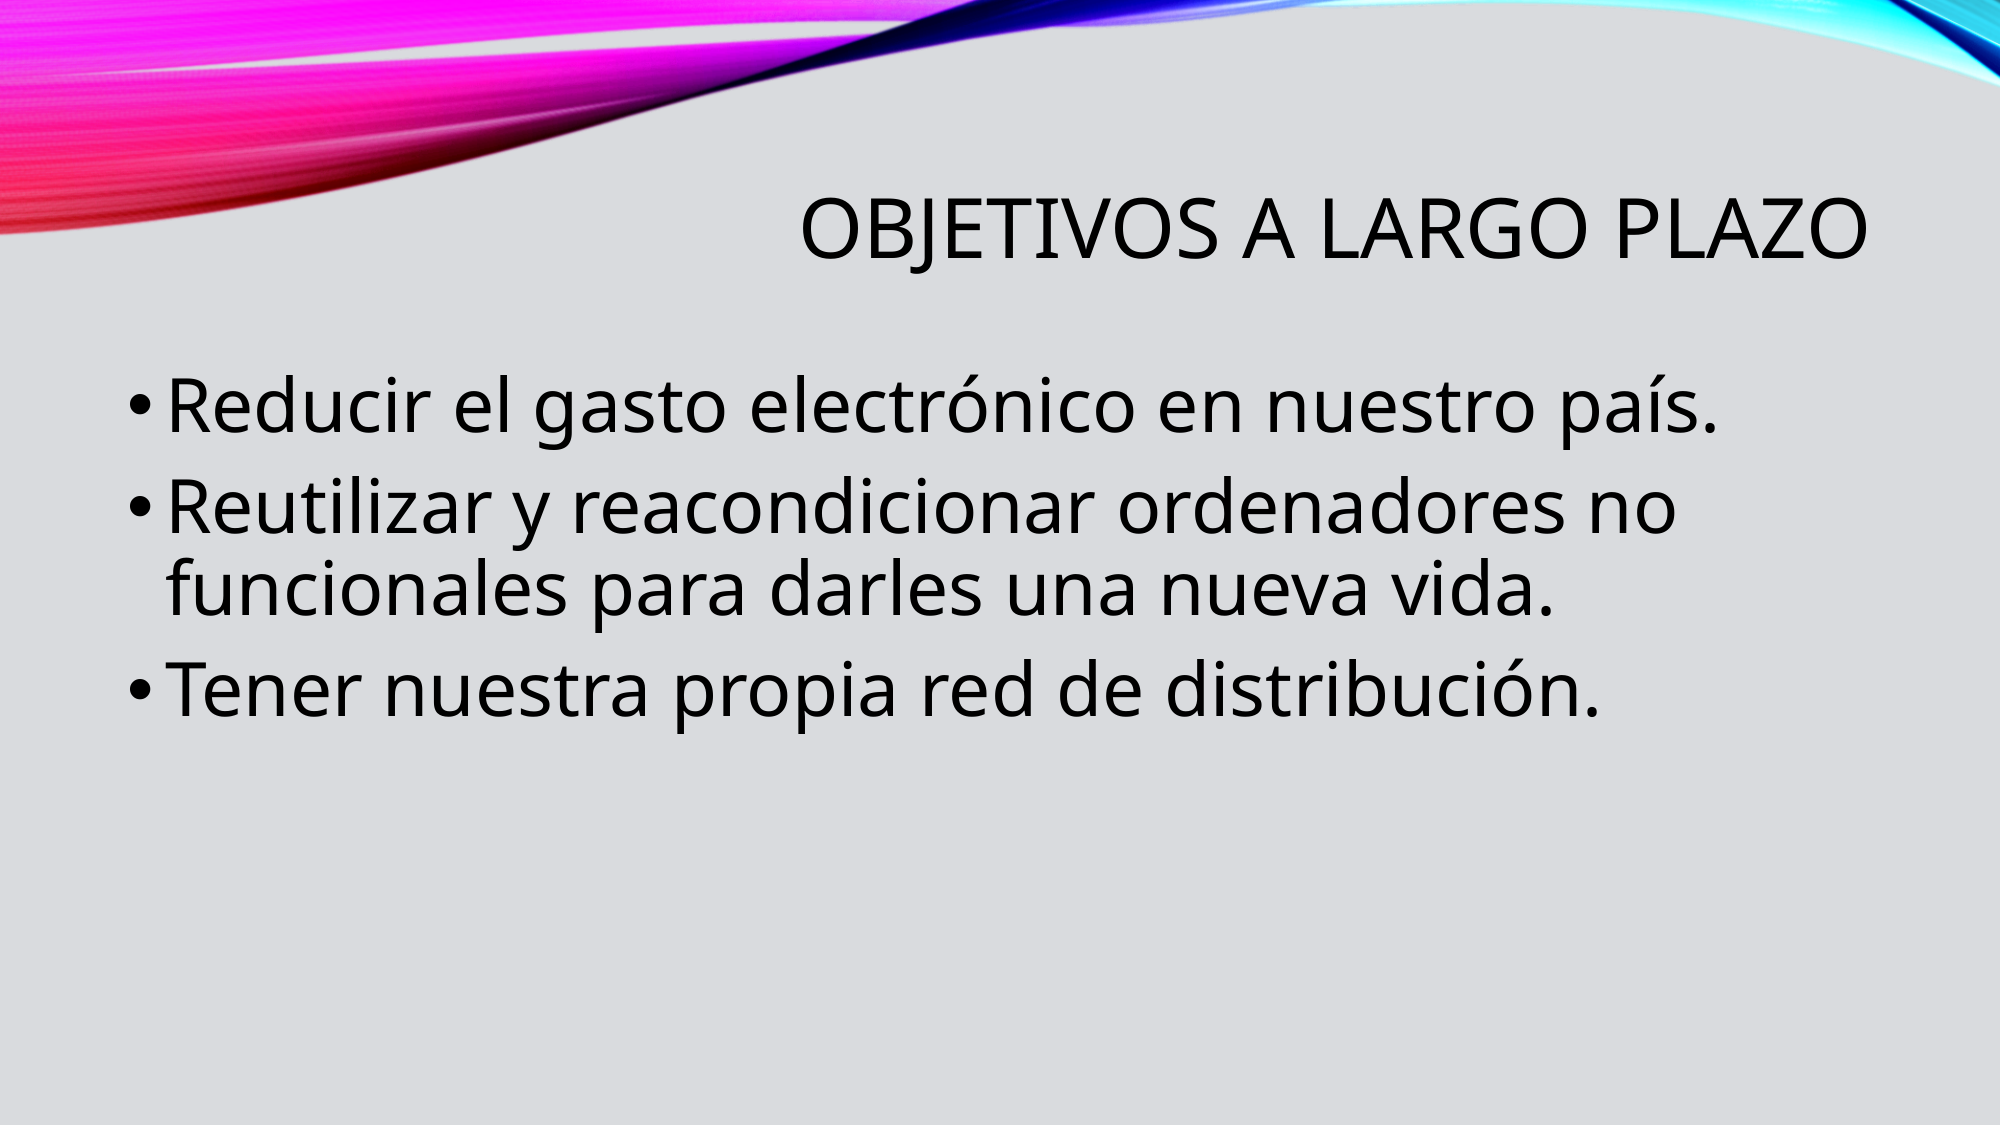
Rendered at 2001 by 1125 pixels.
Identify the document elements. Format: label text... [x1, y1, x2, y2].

title Objetivos a LARGO plazo [474, 125, 1888, 338]
picture [1890, 0, 2000, 75]
picture [1910, 0, 2000, 45]
list Reducir el gasto electrónico en nuestro país. Reutilizar y reacondicionar ordenadores no funcionales para darles una nueva vida. Tener nuestra propia red de distribución. [112, 360, 1888, 1021]
picture [0, 0, 2000, 237]
